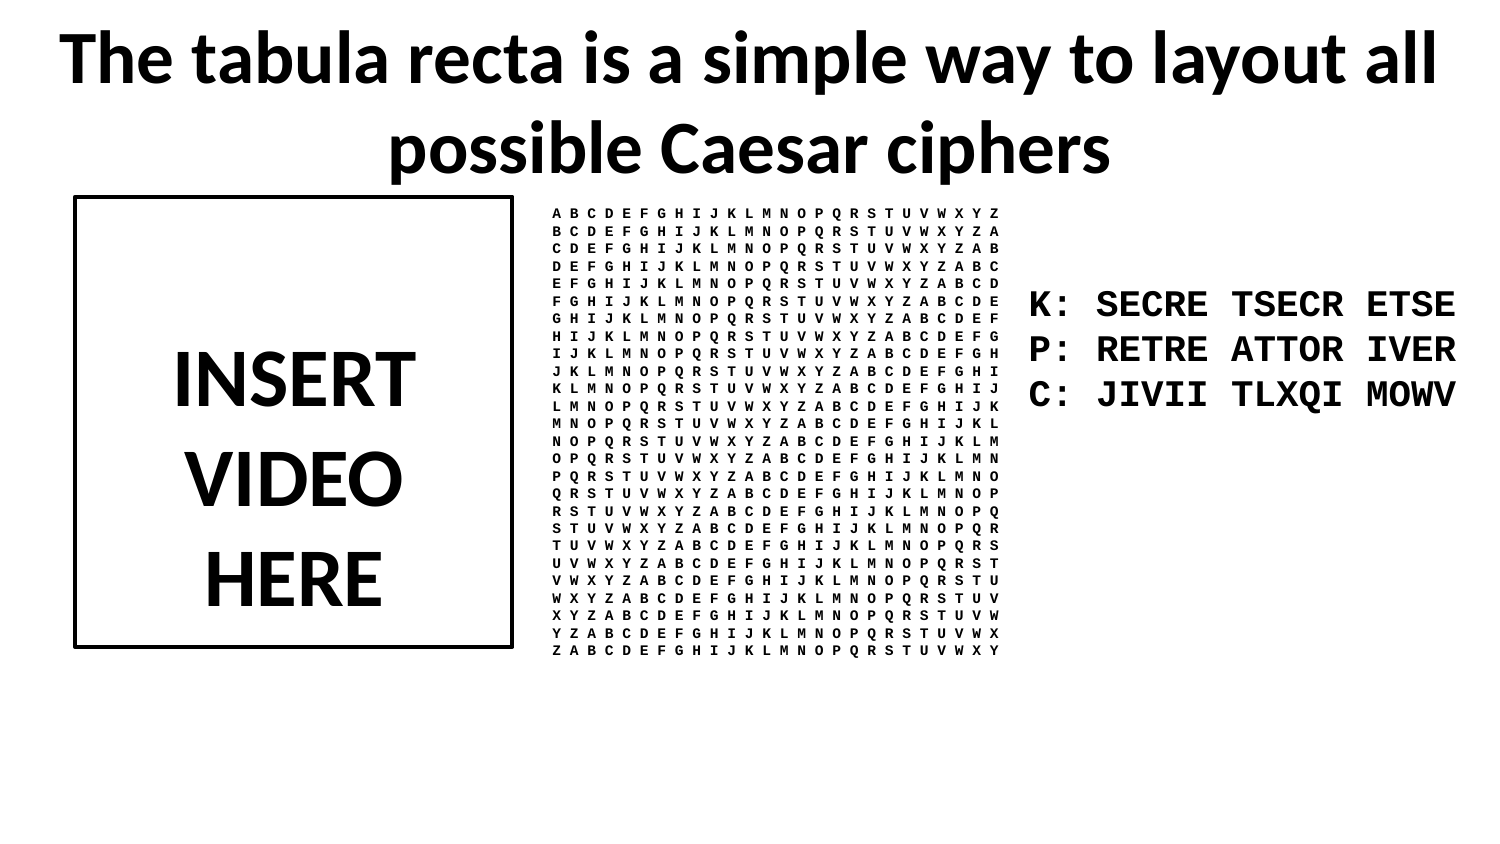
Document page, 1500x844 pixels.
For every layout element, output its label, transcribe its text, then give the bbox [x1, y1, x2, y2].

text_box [74, 196, 513, 648]
text_box K: SECRE TSECR ETSE P: RETRE ATTOR IVER C: JIVII TLXQI MOWV [1013, 271, 1472, 422]
title The tabula recta is a simple way to layout all possible Caesar ciphers [0, 0, 1500, 197]
text_box A B C D E F G H I J K L M N O P Q R S T U V W X Y Z B C D E F G H I J K L M N O P Q R S T U V W X Y Z A C D E F G H I J K L M N O P Q R S T U V W X Y Z A B D E F G H I J K L M N O P Q R S T U V W X Y Z A B C E F G H I J K L M N O P Q R S T U V W X Y Z A B C D F G H I J K L M N O P Q R S T U V W X Y Z A B C D E G H I J K L M N O P Q R S T U V W X Y Z A B C D E F H I J K L M N O P Q R S T U V W X Y Z A B C D E F G I J K L M N O P Q R S T U V W X Y Z A B C D E F G H J K L M N O P Q R S T U V W X Y Z A B C D E F G H I K L M N O P Q R S T U V W X Y Z A B C D E F G H I J L M N O P Q R S T U V W X Y Z A B C D E F G H I J K M N O P Q R S T U V W X Y Z A B C D E F G H I J K L N O P Q R S T U V W X Y Z A B C D E F G H I J K L M O P Q R S T U V W X Y Z A B C D E F G H I J K L M N P Q R S T U V W X Y Z A B C D E F G H I J K L M N O Q R S T U V W X Y Z A B C D E F G H I J K L M N O P R S T U V W X Y Z A B C D E F G H I J K L M N O P Q S T U V W X Y Z A B C D E F G H I J K L M N O P Q R T U V W X Y Z A B C D E F G H I J K L M N O P Q R S U V W X Y Z A B C D E F G H I J K L M N O P Q R S T V W X Y Z A B C D E F G H I J K L M N O P Q R S T U W X Y Z A B C D E F G H I J K L M N O P Q R S T U V X Y Z A B C D E F G H I J K L M N O P Q R S T U V W Y Z A B C D E F G H I J K L M N O P Q R S T U V W X Z A B C D E F G H I J K L M N O P Q R S T U V W X Y [537, 196, 1500, 667]
